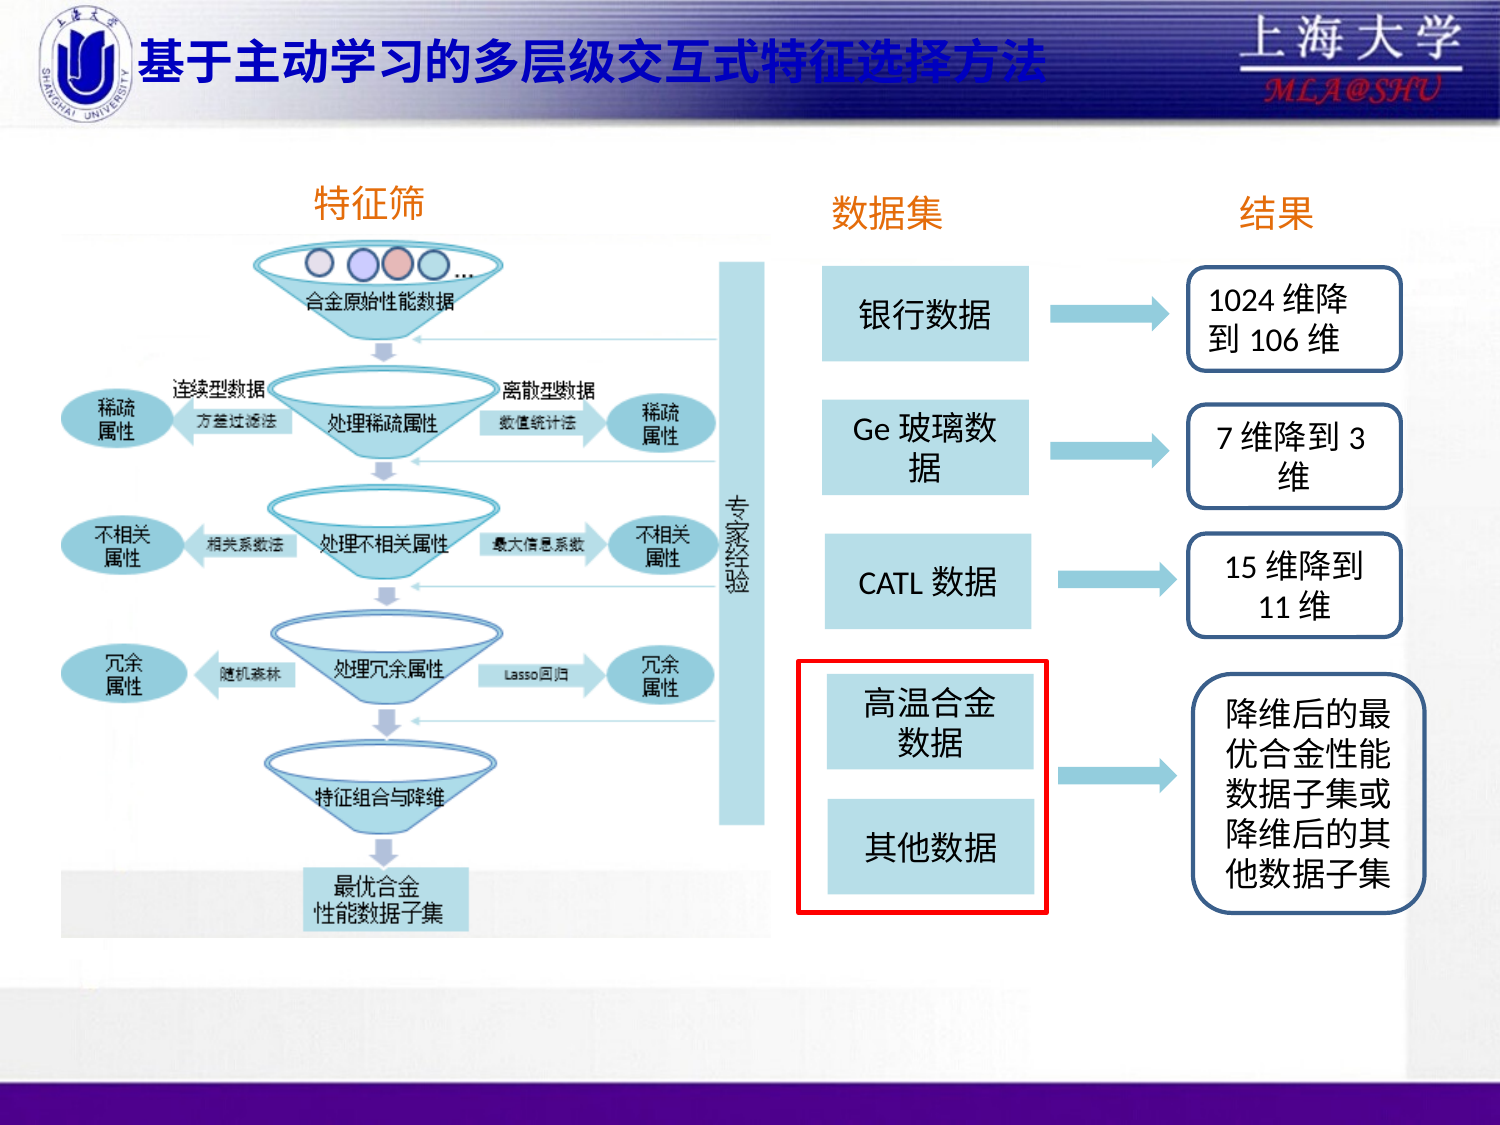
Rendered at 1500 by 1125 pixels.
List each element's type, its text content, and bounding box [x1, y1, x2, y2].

picture [0, 0, 1500, 1125]
title 基于主动学习的多层级交互式特征选择方法 [122, 3, 1473, 117]
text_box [174, 172, 1473, 914]
